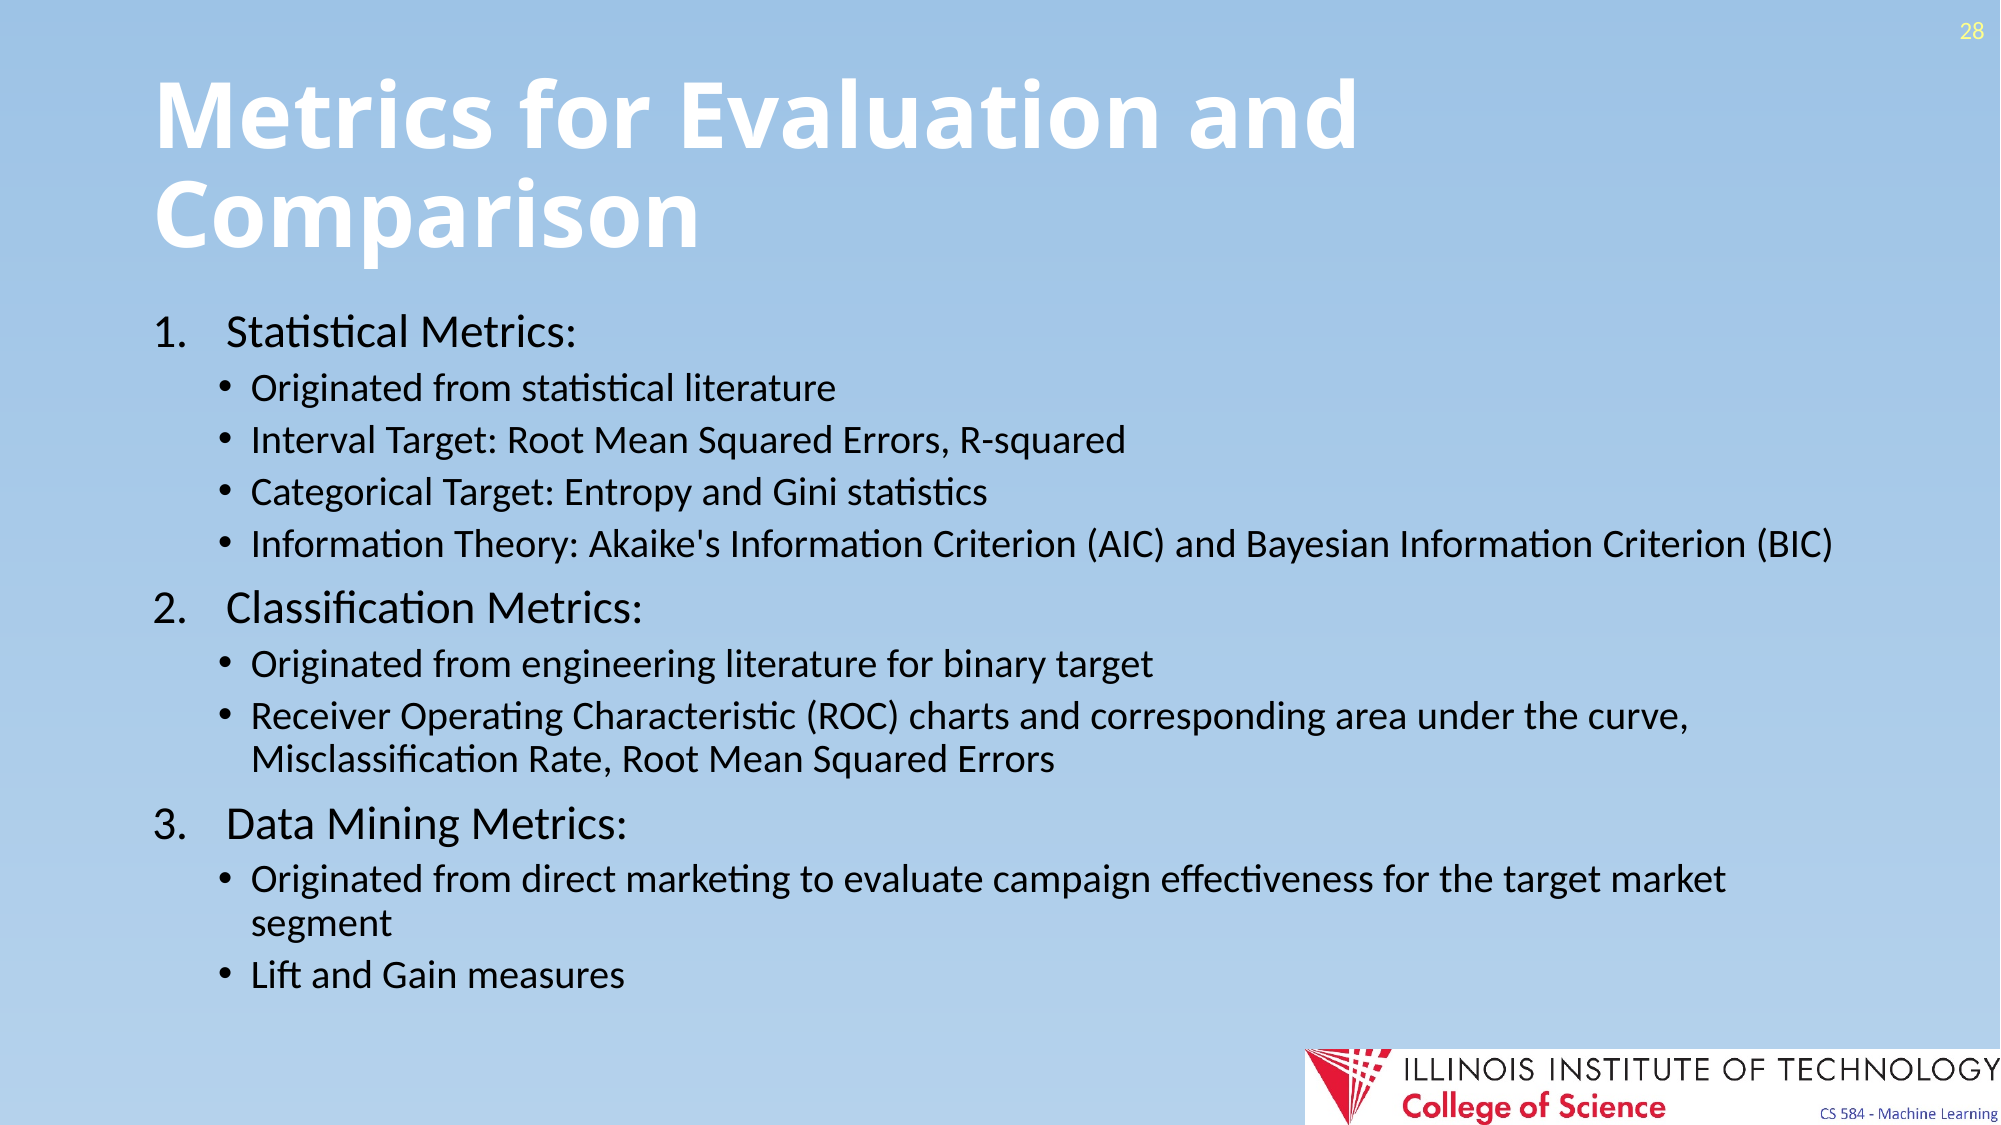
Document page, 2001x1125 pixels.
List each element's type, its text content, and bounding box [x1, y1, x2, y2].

list Statistical Metrics: Originated from statistical literature Interval Target: Root Mean Squared Errors, R-squared Categorical Target: Entropy and Gini statistics Information Theory: Akaike's Information Criterion (AIC) and Bayesian Information Criterion (BIC) Classification Metrics: Originated from engineering literature for binary target Receiver Operating Characteristic (ROC) charts and corresponding area under the curve, Misclassification Rate, Root Mean Squared Errors Data Mining Metrics: Originated from direct marketing to evaluate campaign effectiveness for the target market segment Lift and Gain measures [137, 299, 1863, 1014]
title Metrics for Evaluation and Comparison [137, 59, 1863, 278]
slide_number 28 [1550, 0, 2000, 60]
picture [1305, 1049, 2000, 1125]
